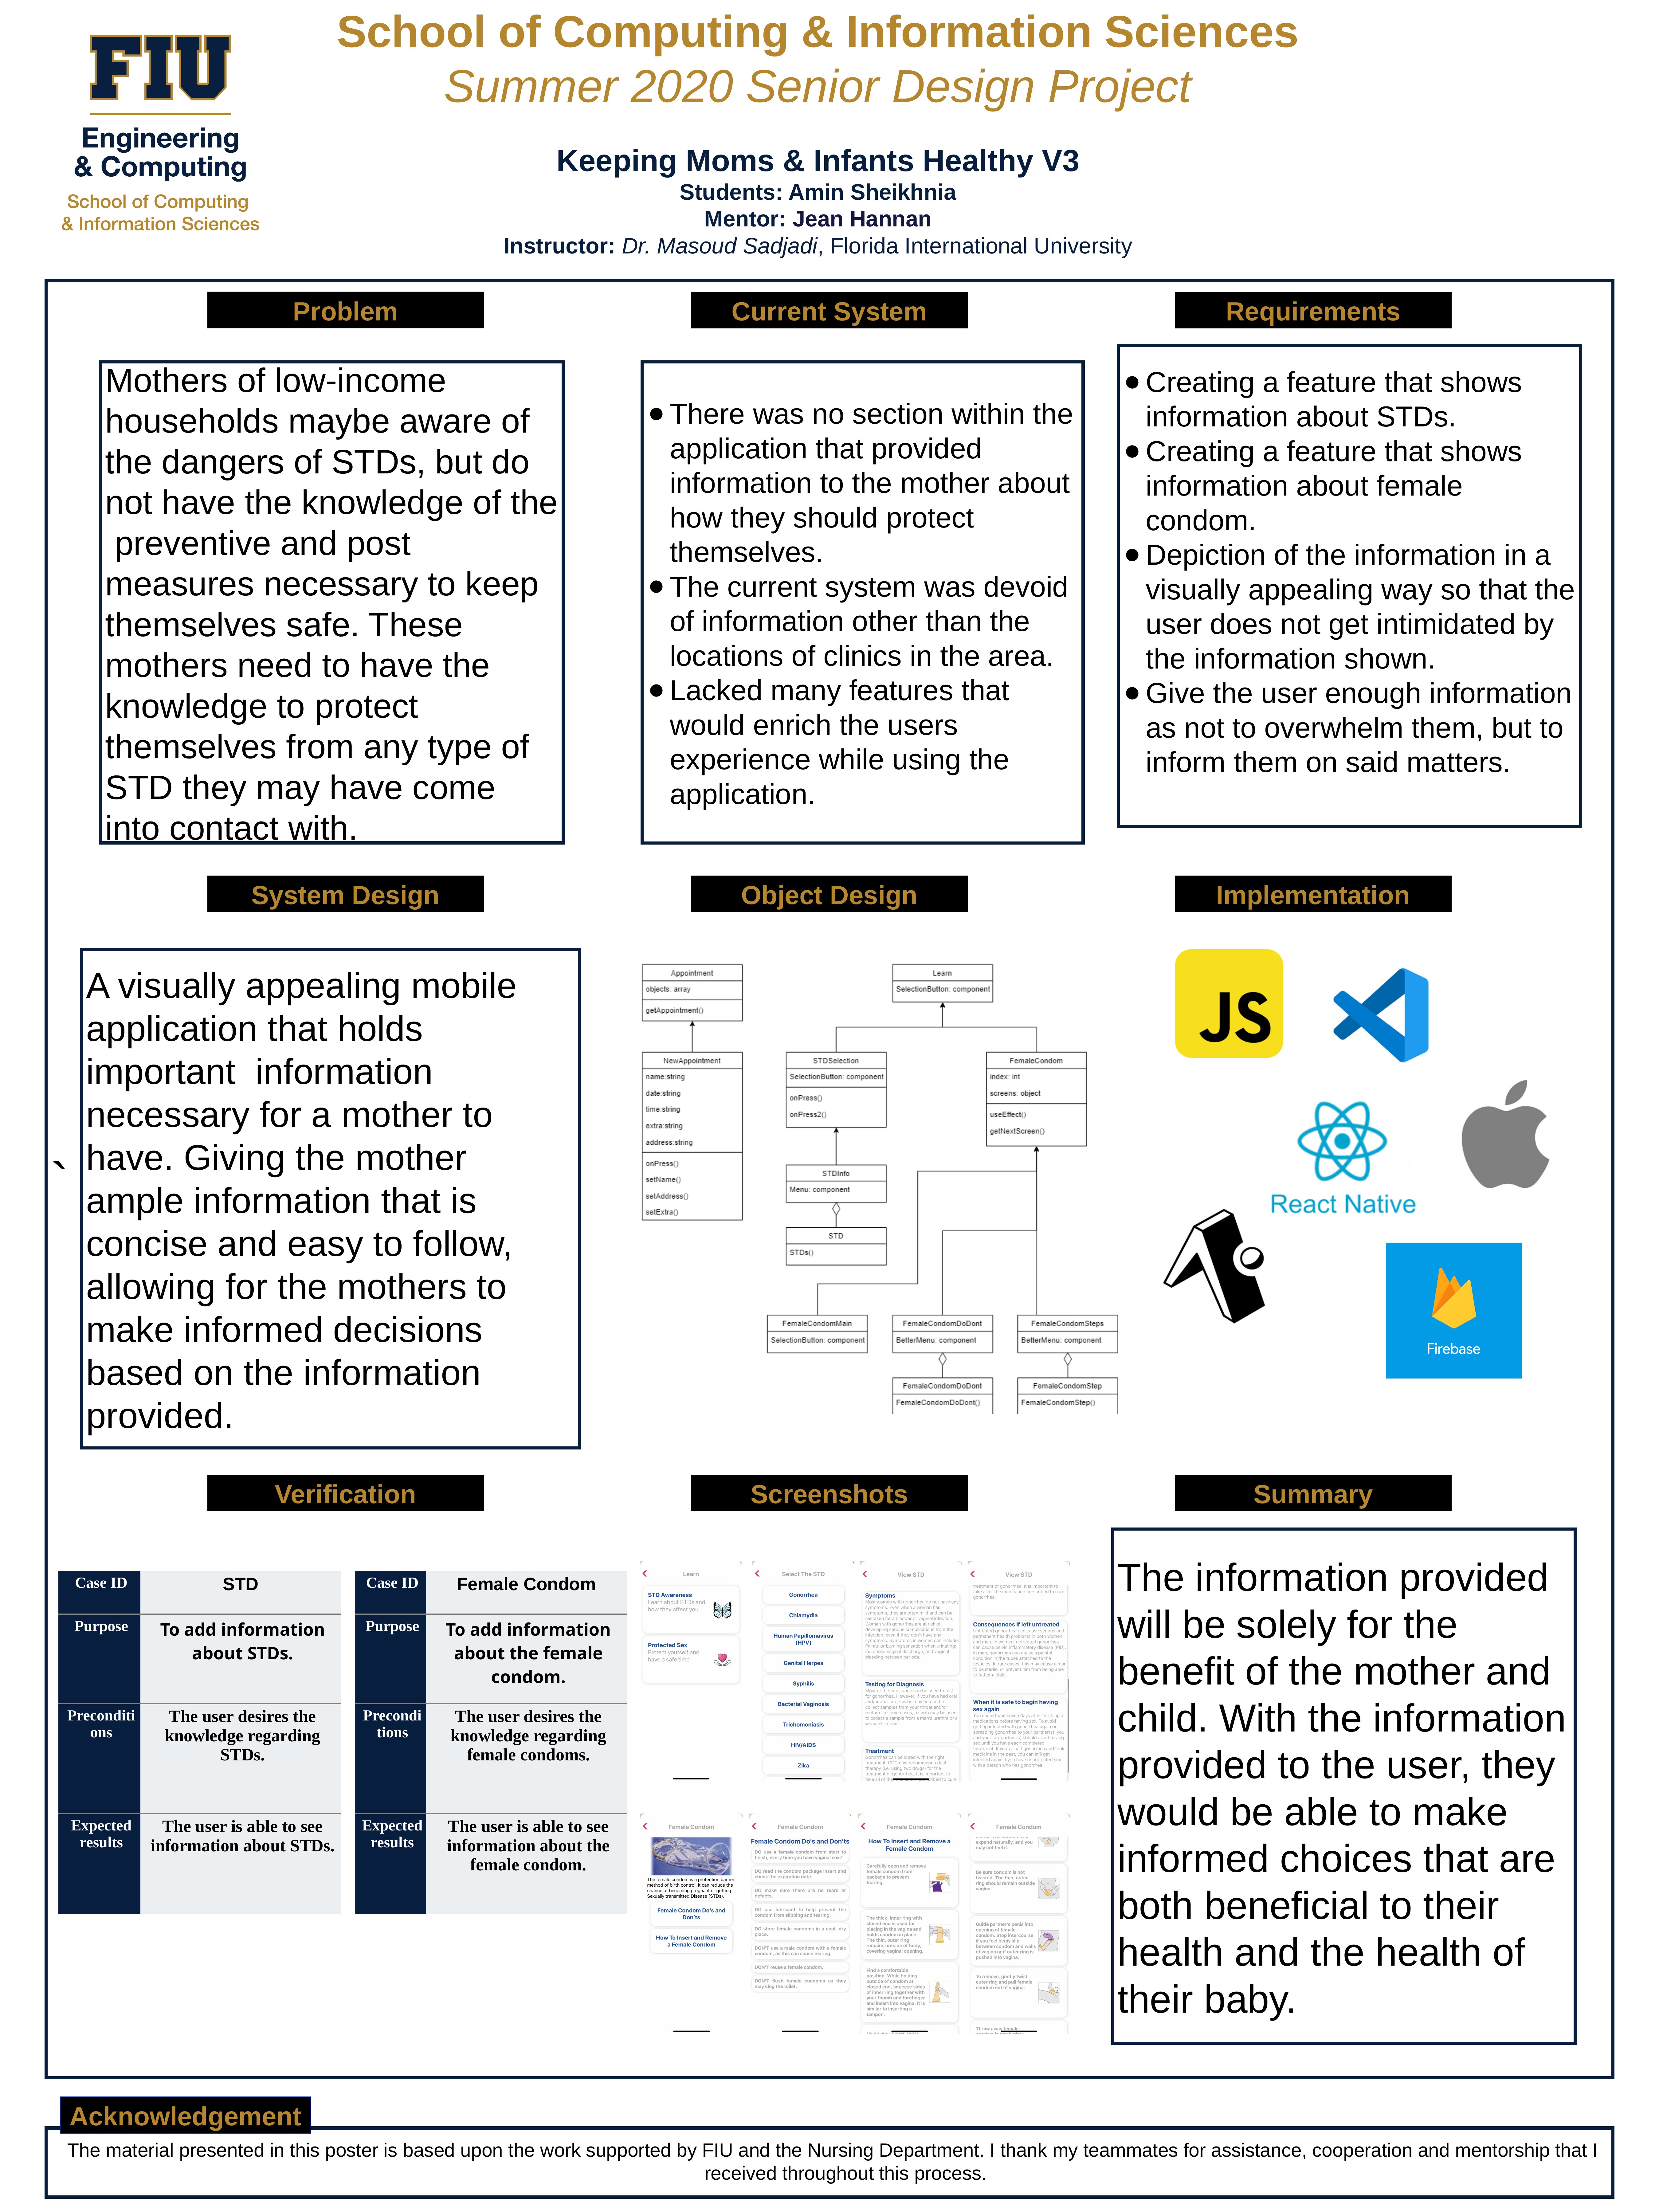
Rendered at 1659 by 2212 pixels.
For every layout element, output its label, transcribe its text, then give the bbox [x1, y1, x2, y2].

table_cell Purpose [58, 1615, 140, 1703]
picture [1163, 1209, 1265, 1324]
picture [640, 1814, 743, 2034]
table_cell The user desires the knowledge regarding female condoms. [426, 1704, 627, 1813]
text_box Summary [1175, 1475, 1452, 1511]
picture [860, 1561, 962, 1782]
text_box Requirements [1175, 292, 1452, 328]
text_box School of Computing & Information Sciences Summer 2020 Senior Design Project [331, 0, 1306, 114]
picture [1467, 1347, 1472, 1354]
table_header Case ID [58, 1571, 140, 1614]
text_box The information provided will be solely for the benefit of the mother and child. With the information provided to the user, they would be able to make informed choices that are both beneficial to their health and the health of their baby. [1113, 1529, 1575, 2043]
text_box Object Design [691, 876, 968, 912]
text_box System Design [207, 876, 484, 912]
text_box [46, 2128, 1613, 2197]
text_box Implementation [1175, 876, 1452, 912]
table_cell To add information about the female condom. [426, 1615, 627, 1703]
text_box Creating a feature that shows information about STDs. Creating a feature that shows information about female condom. Depiction of the information in a visually appealing way so that the user does not get intimidated by the information shown. Give the user enough information as not to overwhelm them, but to inform them on said matters. [1118, 345, 1581, 827]
picture [967, 1561, 1070, 1782]
picture [858, 1814, 961, 2034]
picture [62, 35, 259, 231]
picture [1443, 1347, 1450, 1354]
picture [752, 1561, 854, 1782]
picture [1432, 1268, 1476, 1328]
text_box Problem [207, 292, 484, 328]
picture [1435, 1347, 1437, 1354]
picture [967, 1814, 1070, 2034]
picture [640, 1561, 742, 1782]
table_cell Expected results [58, 1814, 140, 1914]
text_box Keeping Moms & Infants Healthy V3 Students: Amin Sheikhnia Mentor: Jean Hannan Instructor: Dr. Masoud Sadjadi, Florida International University [331, 138, 1306, 261]
picture [1270, 1094, 1418, 1243]
table_cell Purpose [355, 1615, 426, 1703]
text_box There was no section within the application that provided information to the mother about how they should protect themselves. The current system was devoid of information other than the locations of clinics in the area. Lacked many features that would enrich the users experience while using the application. [642, 362, 1083, 843]
text_box Acknowledgement [60, 2097, 311, 2133]
table_header Female Condom [426, 1571, 627, 1614]
picture [749, 1814, 852, 2034]
table_cell Preconditions [355, 1704, 426, 1813]
table_header Case ID [355, 1571, 426, 1614]
table_cell The user is able to see information about the female condom. [426, 1814, 627, 1914]
picture [1451, 1343, 1458, 1354]
picture [614, 958, 1119, 1414]
table_cell To add information about STDs. [140, 1615, 341, 1703]
table_cell Preconditions [58, 1704, 140, 1813]
text_box Current System [691, 292, 968, 328]
picture [1428, 1343, 1434, 1354]
text_box ` [46, 280, 1613, 2078]
text_box Mothers of low-income households maybe aware of the dangers of STDs, but do not have the knowledge of the preventive and post measures necessary to keep themselves safe. These mothers need to have the knowledge to protect themselves from any type of STD they may have come into contact with. [100, 362, 563, 843]
text_box Screenshots [691, 1475, 968, 1511]
picture [1175, 949, 1283, 1058]
text_box Verification [207, 1475, 484, 1511]
picture [1459, 1347, 1465, 1354]
table_header STD [140, 1571, 341, 1614]
picture [1327, 961, 1435, 1070]
text_box A visually appealing mobile application that holds important information necessary for a mother to have. Giving the mother ample information that is concise and easy to follow, allowing for the mothers to make informed decisions based on the information provided. [81, 949, 580, 1448]
picture [1473, 1347, 1480, 1354]
picture [1451, 1080, 1560, 1188]
table_cell The user desires the knowledge regarding STDs. [140, 1704, 341, 1813]
table_cell The user is able to see information about STDs. [140, 1814, 341, 1914]
picture [1438, 1347, 1442, 1354]
table_cell Expected results [355, 1814, 426, 1914]
